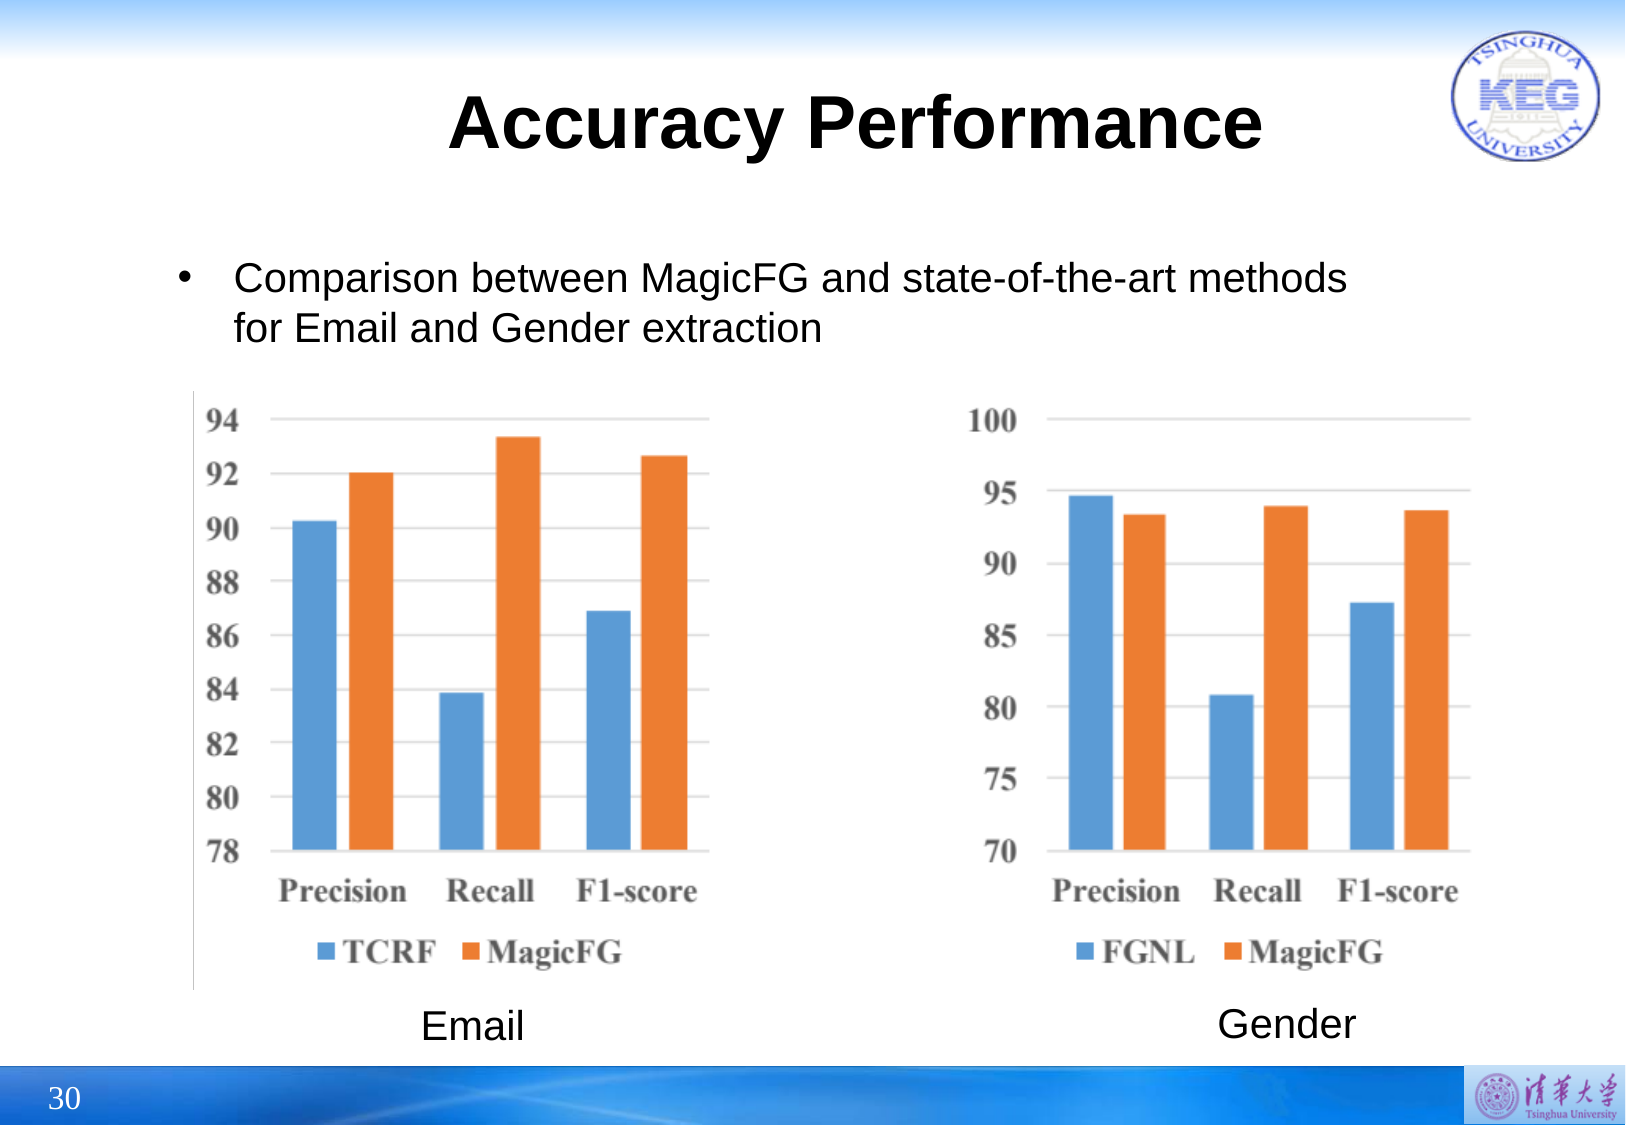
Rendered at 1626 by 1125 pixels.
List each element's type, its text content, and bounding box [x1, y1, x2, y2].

picture [954, 390, 1495, 990]
text_box Email [405, 998, 540, 1056]
text_box Comparison between MagicFG and state-of-the-art methods for Email and Gender extraction [162, 243, 1398, 359]
picture [1450, 30, 1604, 163]
text_box Gender [1202, 998, 1373, 1054]
picture [0, 1065, 1626, 1125]
text_box Accuracy Performance [432, 66, 1280, 172]
picture [192, 390, 735, 990]
